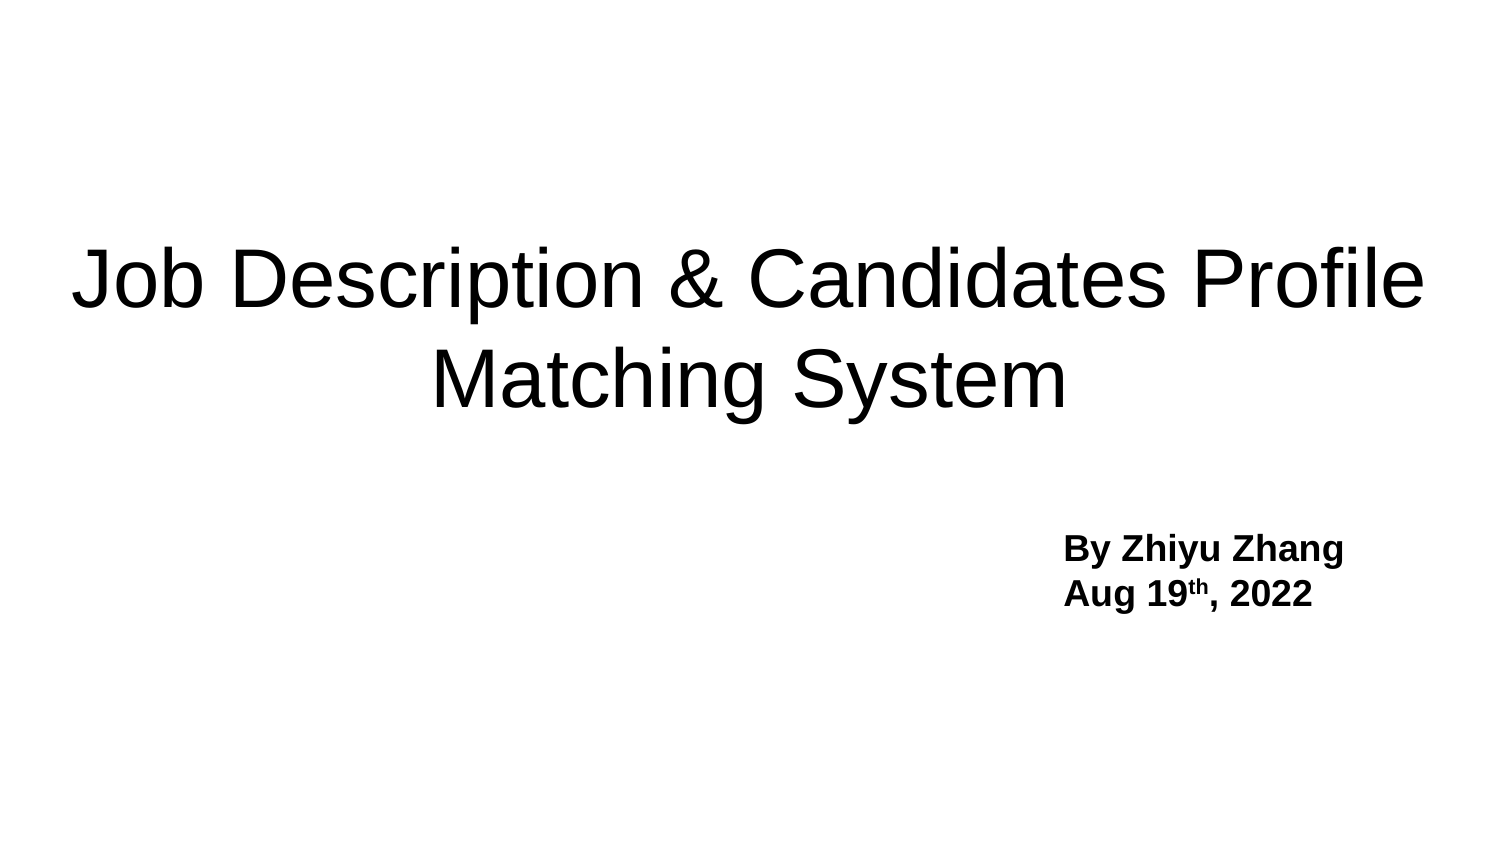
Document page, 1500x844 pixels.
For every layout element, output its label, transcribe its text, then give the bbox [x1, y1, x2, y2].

title Job Description & Candidates Profile Matching System [51, 150, 1449, 440]
text_box By Zhiyu Zhang Aug 19th, 2022 [1048, 516, 1434, 622]
